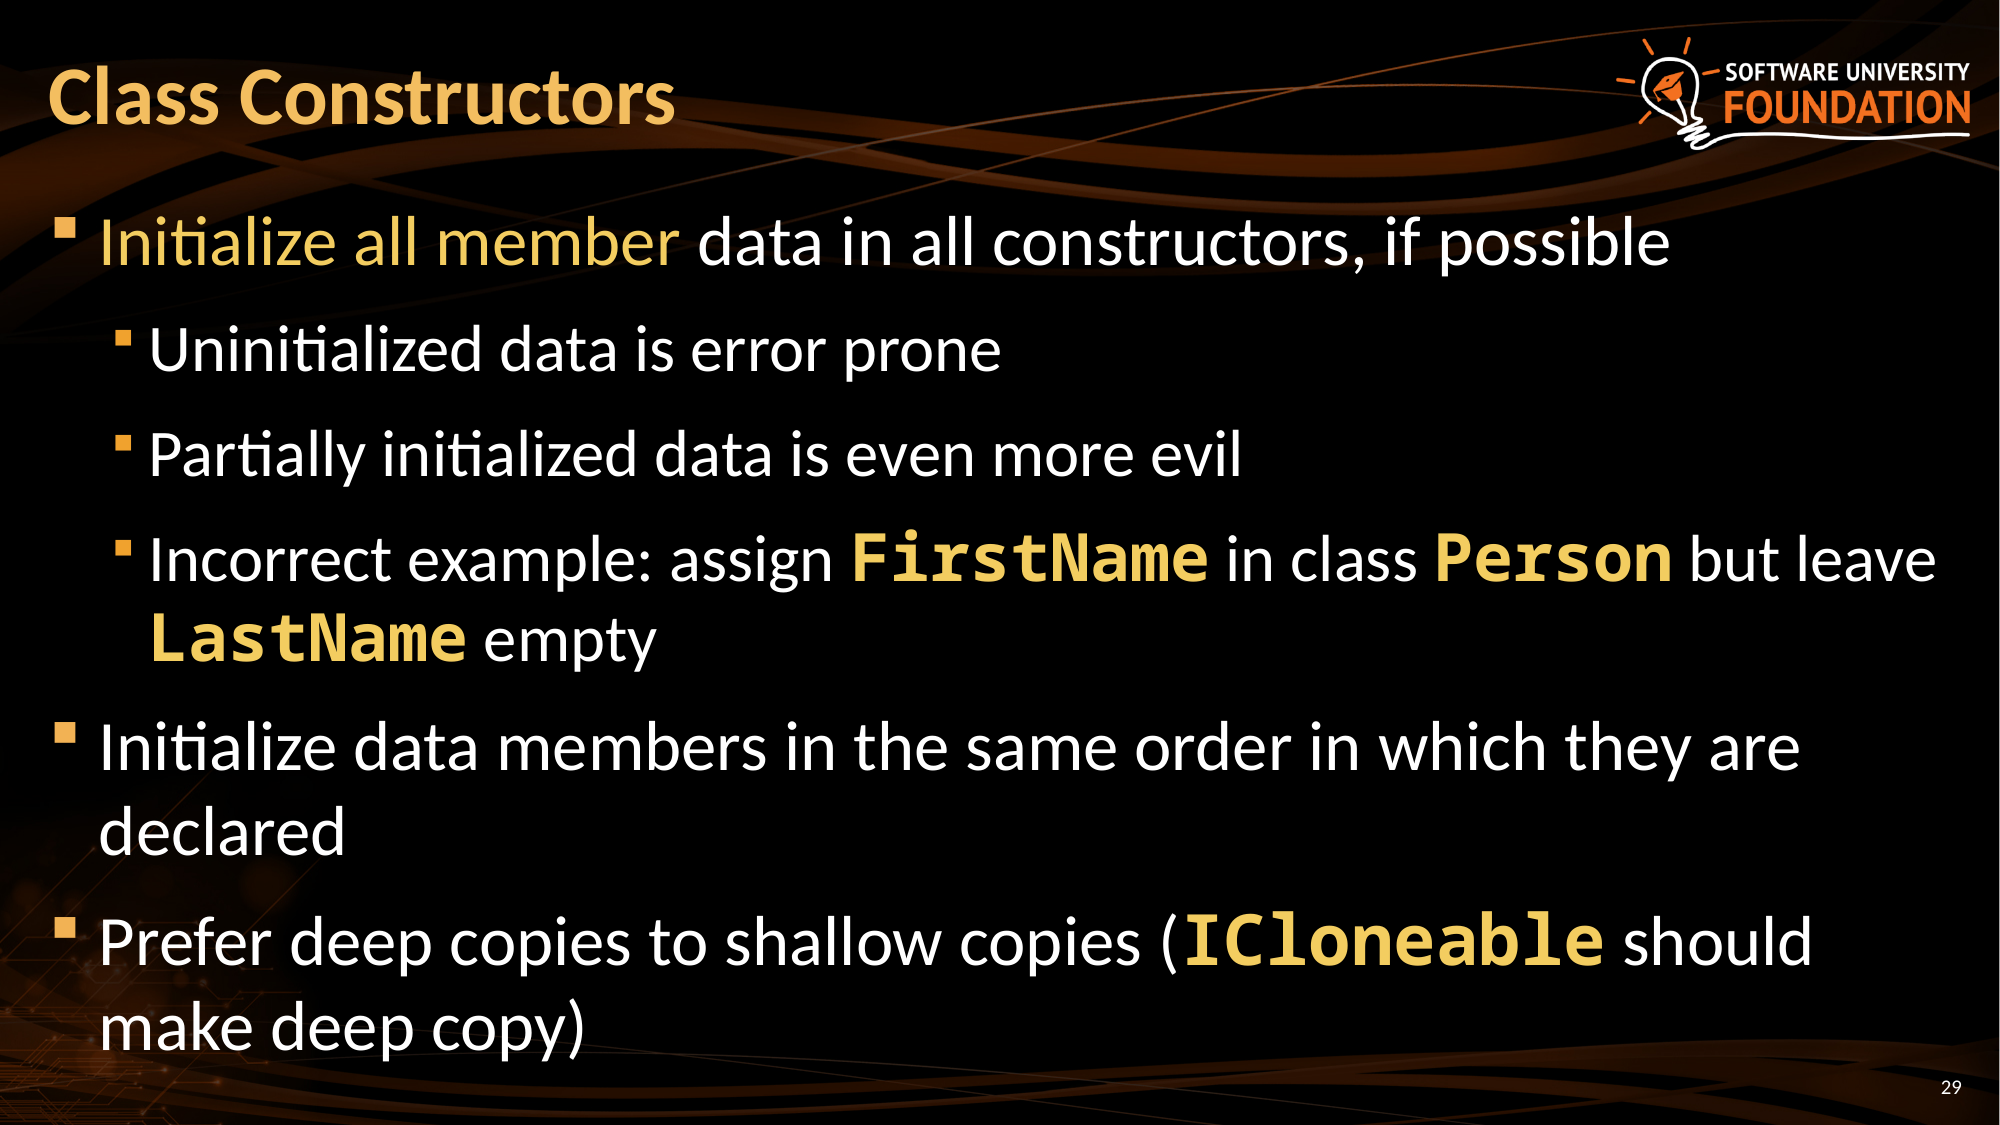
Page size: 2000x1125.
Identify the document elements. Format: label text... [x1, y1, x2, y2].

list Initialize all member data in all constructors, if possible Uninitialized data is error prone Partially initialized data is even more evil Incorrect example: assign FirstName in class Person but leave LastName empty Initialize data members in the same order in which they are declared Prefer deep copies to shallow copies (ICloneable should make deep copy) [31, 188, 1968, 1103]
picture [0, 0, 2000, 1125]
title Class Constructors [30, 6, 1602, 189]
